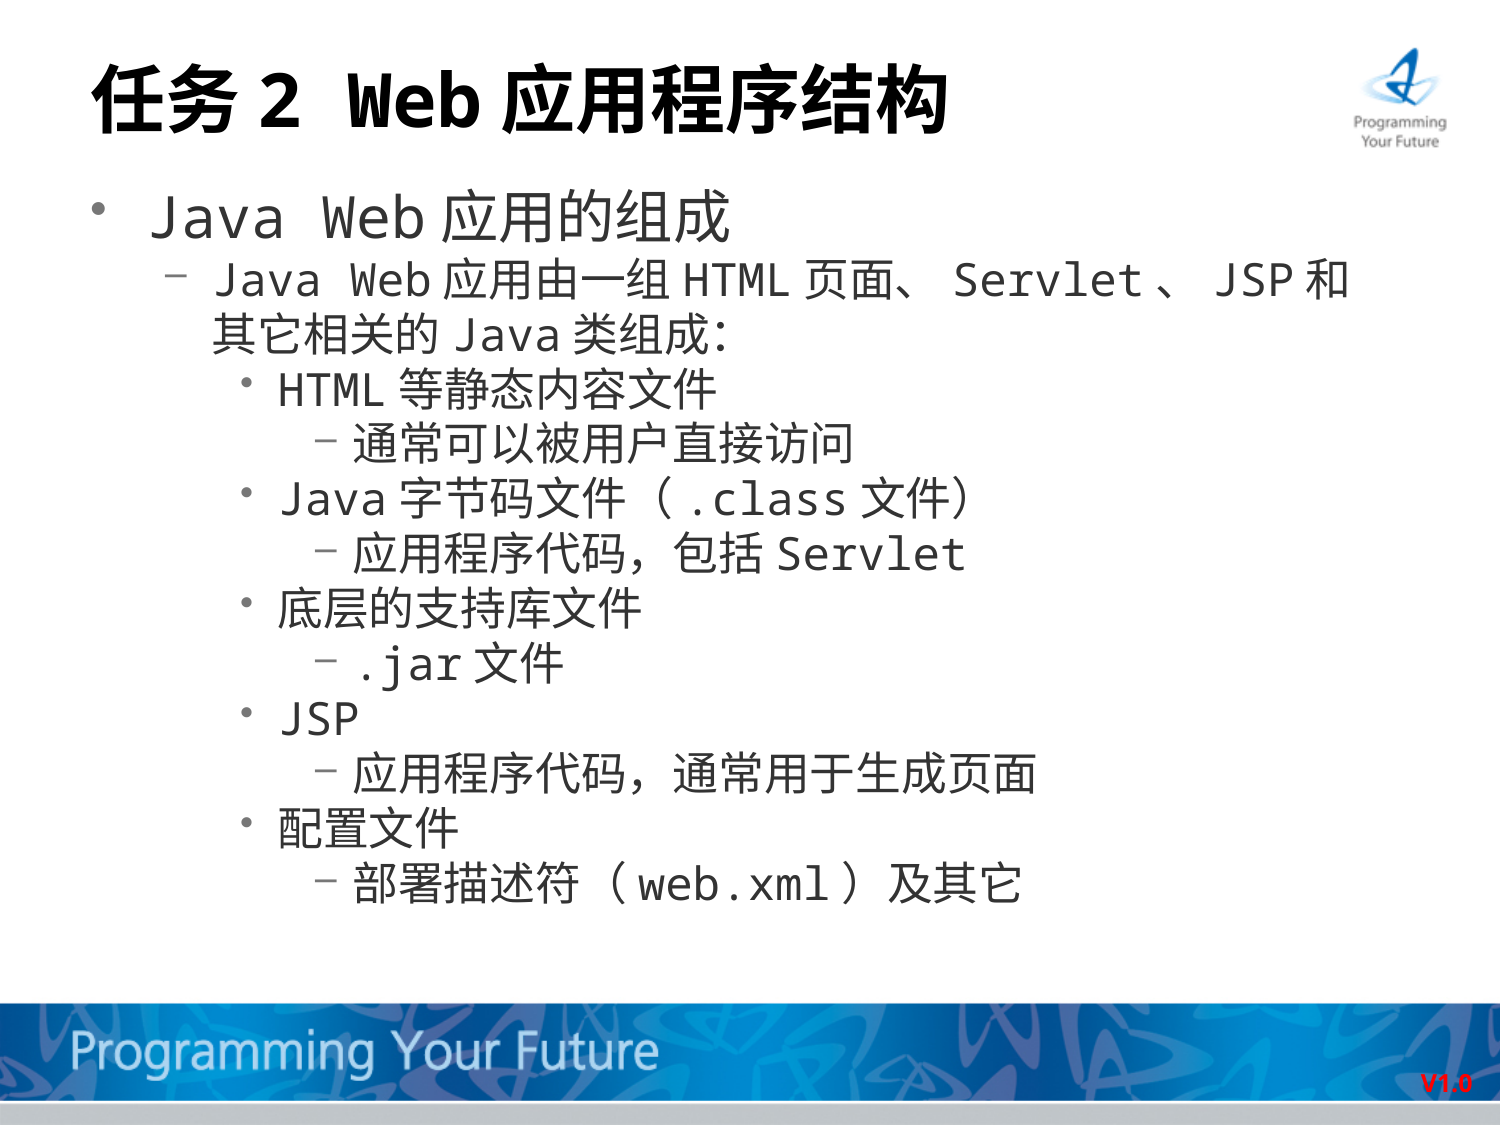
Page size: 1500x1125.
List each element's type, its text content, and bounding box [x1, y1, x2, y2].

picture [0, 997, 1500, 1125]
picture [1340, 42, 1461, 157]
title 任务2 Web应用程序结构 [74, 44, 1271, 162]
list Java Web应用的组成 Java Web应用由一组HTML页面、Servlet、JSP和其它相关的Java类组成： HTML等静态内容文件 通常可以被用户直接访问 Java字节码文件（.class文件） 应用程序代码，包括Servlet 底层的支持库文件 .jar文件 JSP 应用程序代码，通常用于生成页面 配置文件 部署描述符（web.xml）及其它 [74, 172, 1412, 988]
